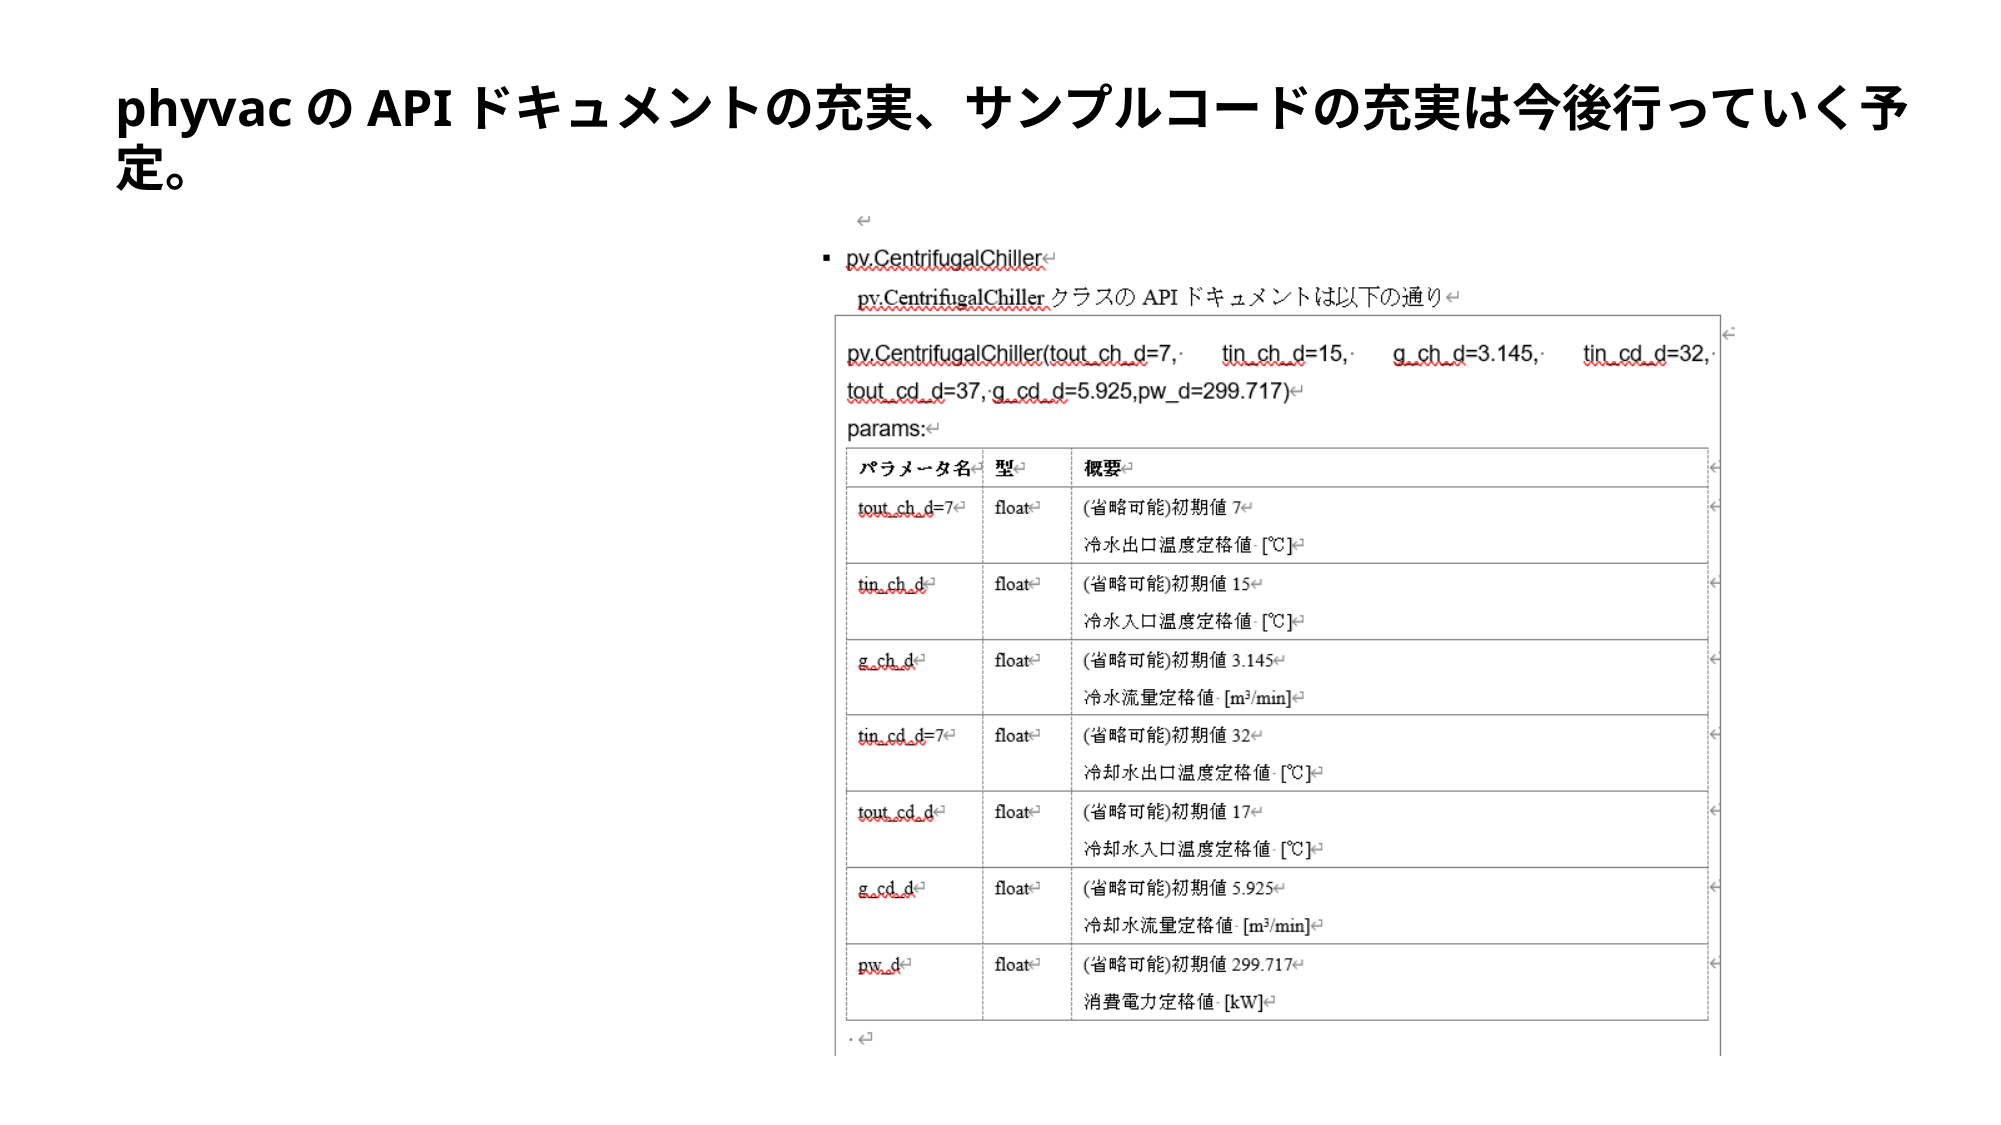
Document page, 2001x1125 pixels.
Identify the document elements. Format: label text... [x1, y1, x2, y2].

text_box phyvacのAPIドキュメントの充実、サンプルコードの充実は今後行っていく予定。 [101, 69, 1960, 205]
picture [740, 216, 1820, 1056]
